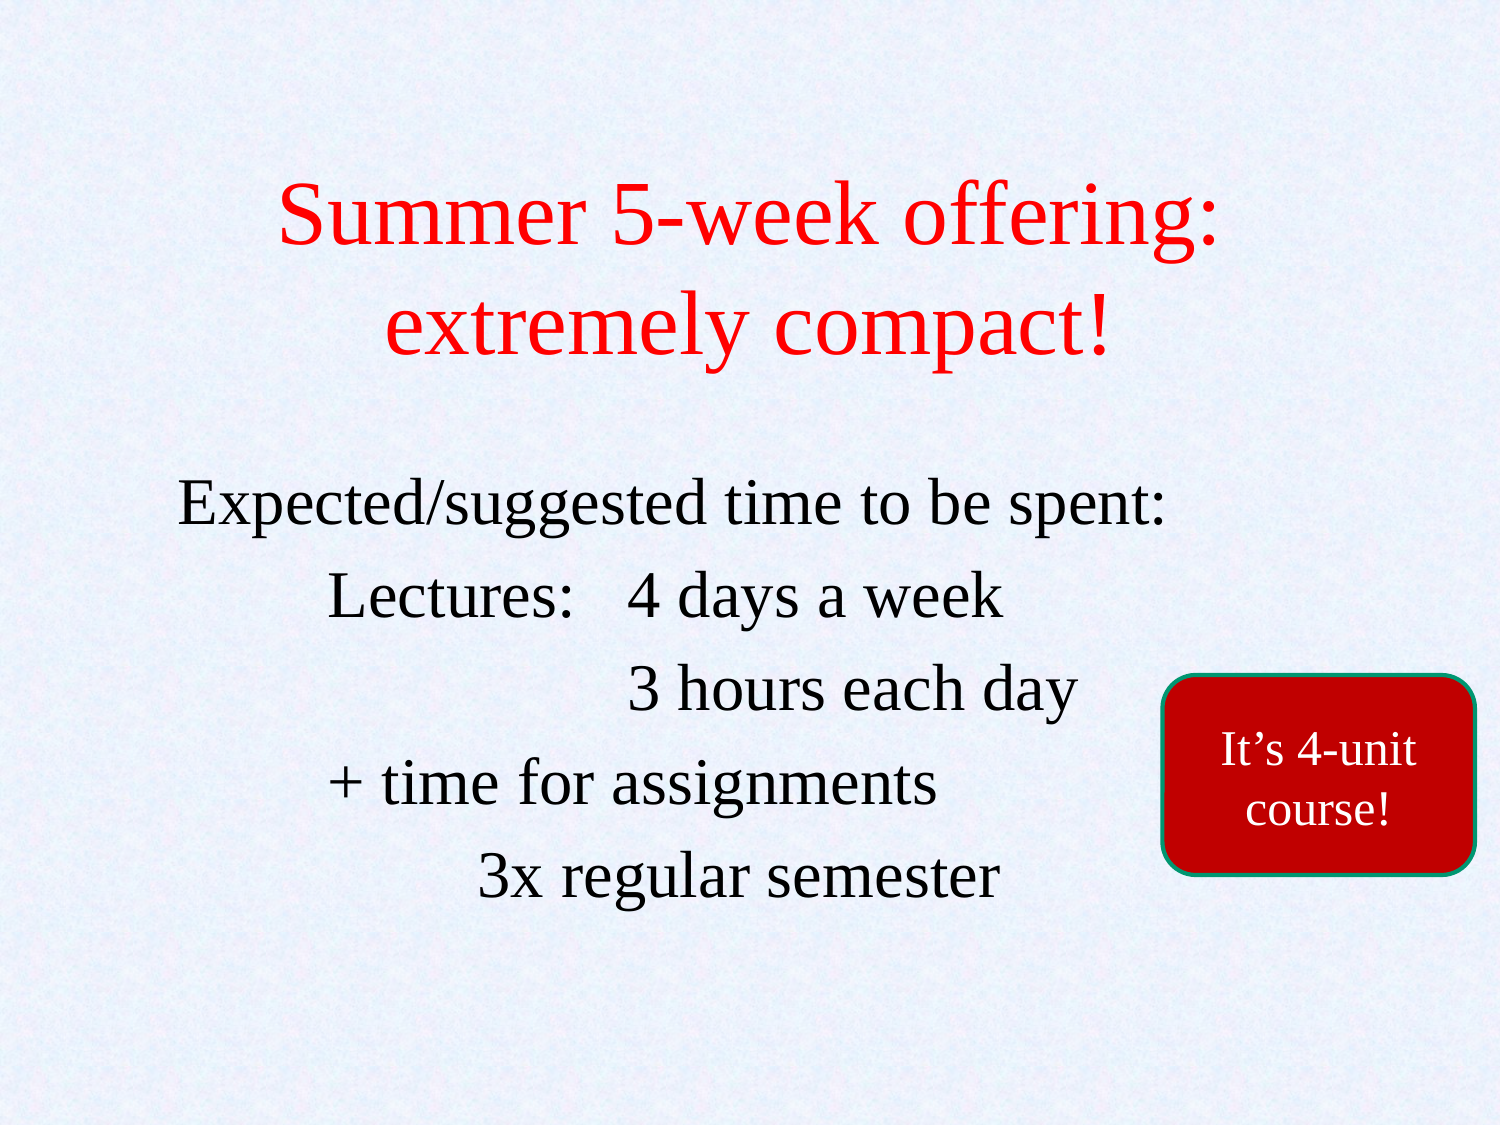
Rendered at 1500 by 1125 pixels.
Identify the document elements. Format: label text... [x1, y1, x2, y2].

title Summer 5-week offering: extremely compact! [112, 99, 1388, 425]
text_box It’s 4-unit course! [1160, 672, 1478, 878]
list Expected/suggested time to be spent: Lectures: 4 days a week 3 hours each day + time for assignments 3x regular semester [162, 450, 1438, 938]
